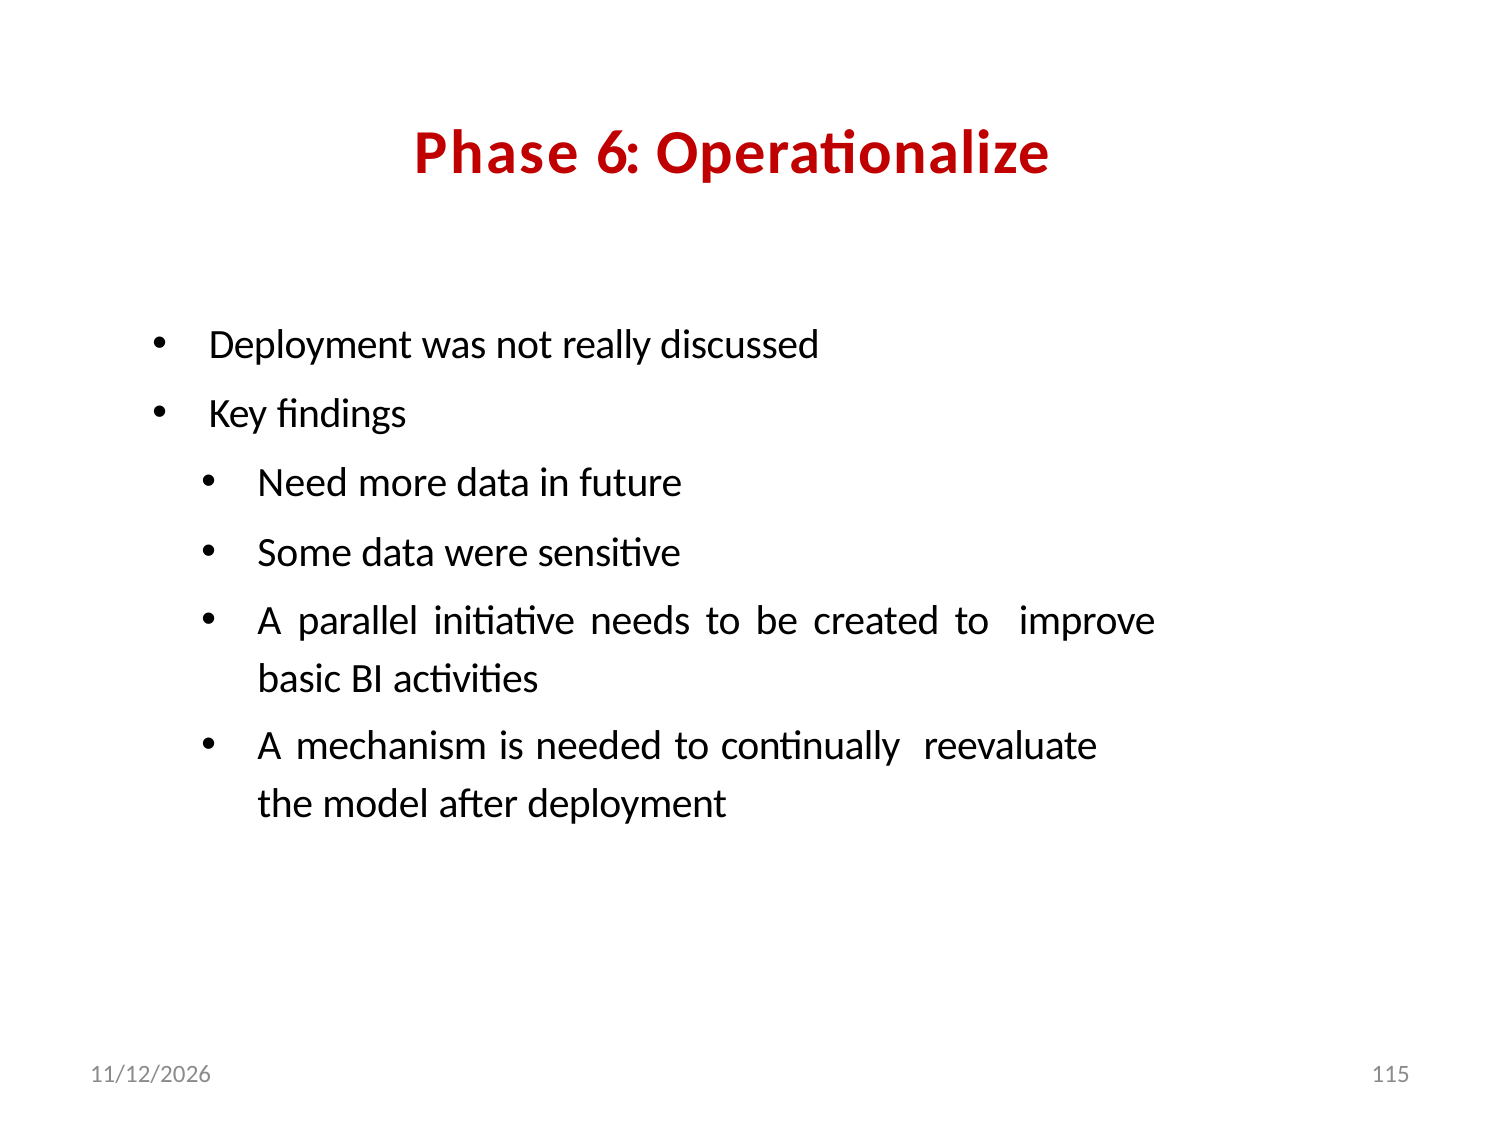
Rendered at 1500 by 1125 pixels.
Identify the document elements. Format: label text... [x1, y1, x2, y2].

text_box Phase 6: Operationalize [387, 109, 1075, 187]
text_box Deployment was not really discussed Key ﬁndings Need more data in future Some data were sensitive A parallel initiative needs to be created to improve basic BI activities A mechanism is needed to continually reevaluate the model after deployment [150, 295, 1157, 826]
slide_number 115 [1074, 1042, 1425, 1103]
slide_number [75, 1042, 425, 1103]
